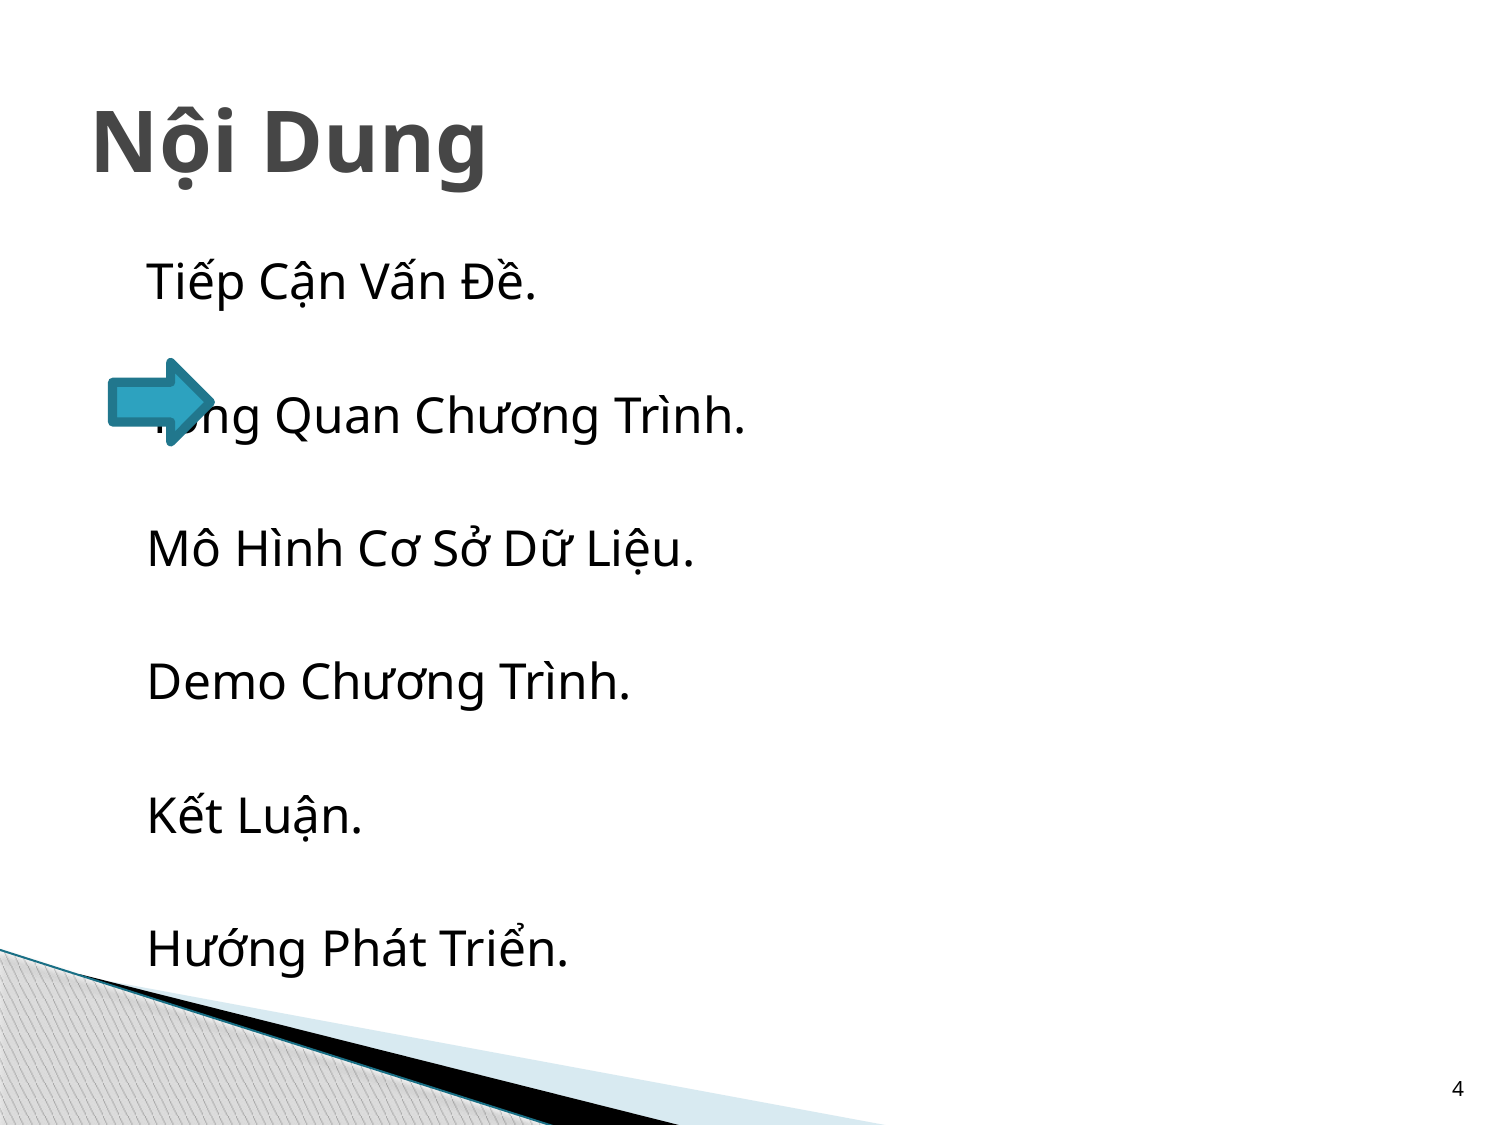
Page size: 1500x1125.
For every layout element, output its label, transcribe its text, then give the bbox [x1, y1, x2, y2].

text_box [107, 357, 215, 447]
slide_number 4 [1418, 1051, 1479, 1112]
title Nội Dung [75, 45, 1425, 233]
list Tiếp Cận Vấn Đề. Tổng Quan Chương Trình. Mô Hình Cơ Sở Dữ Liệu. Demo Chương Trình. Kết Luận. Hướng Phát Triển. [75, 243, 1425, 986]
